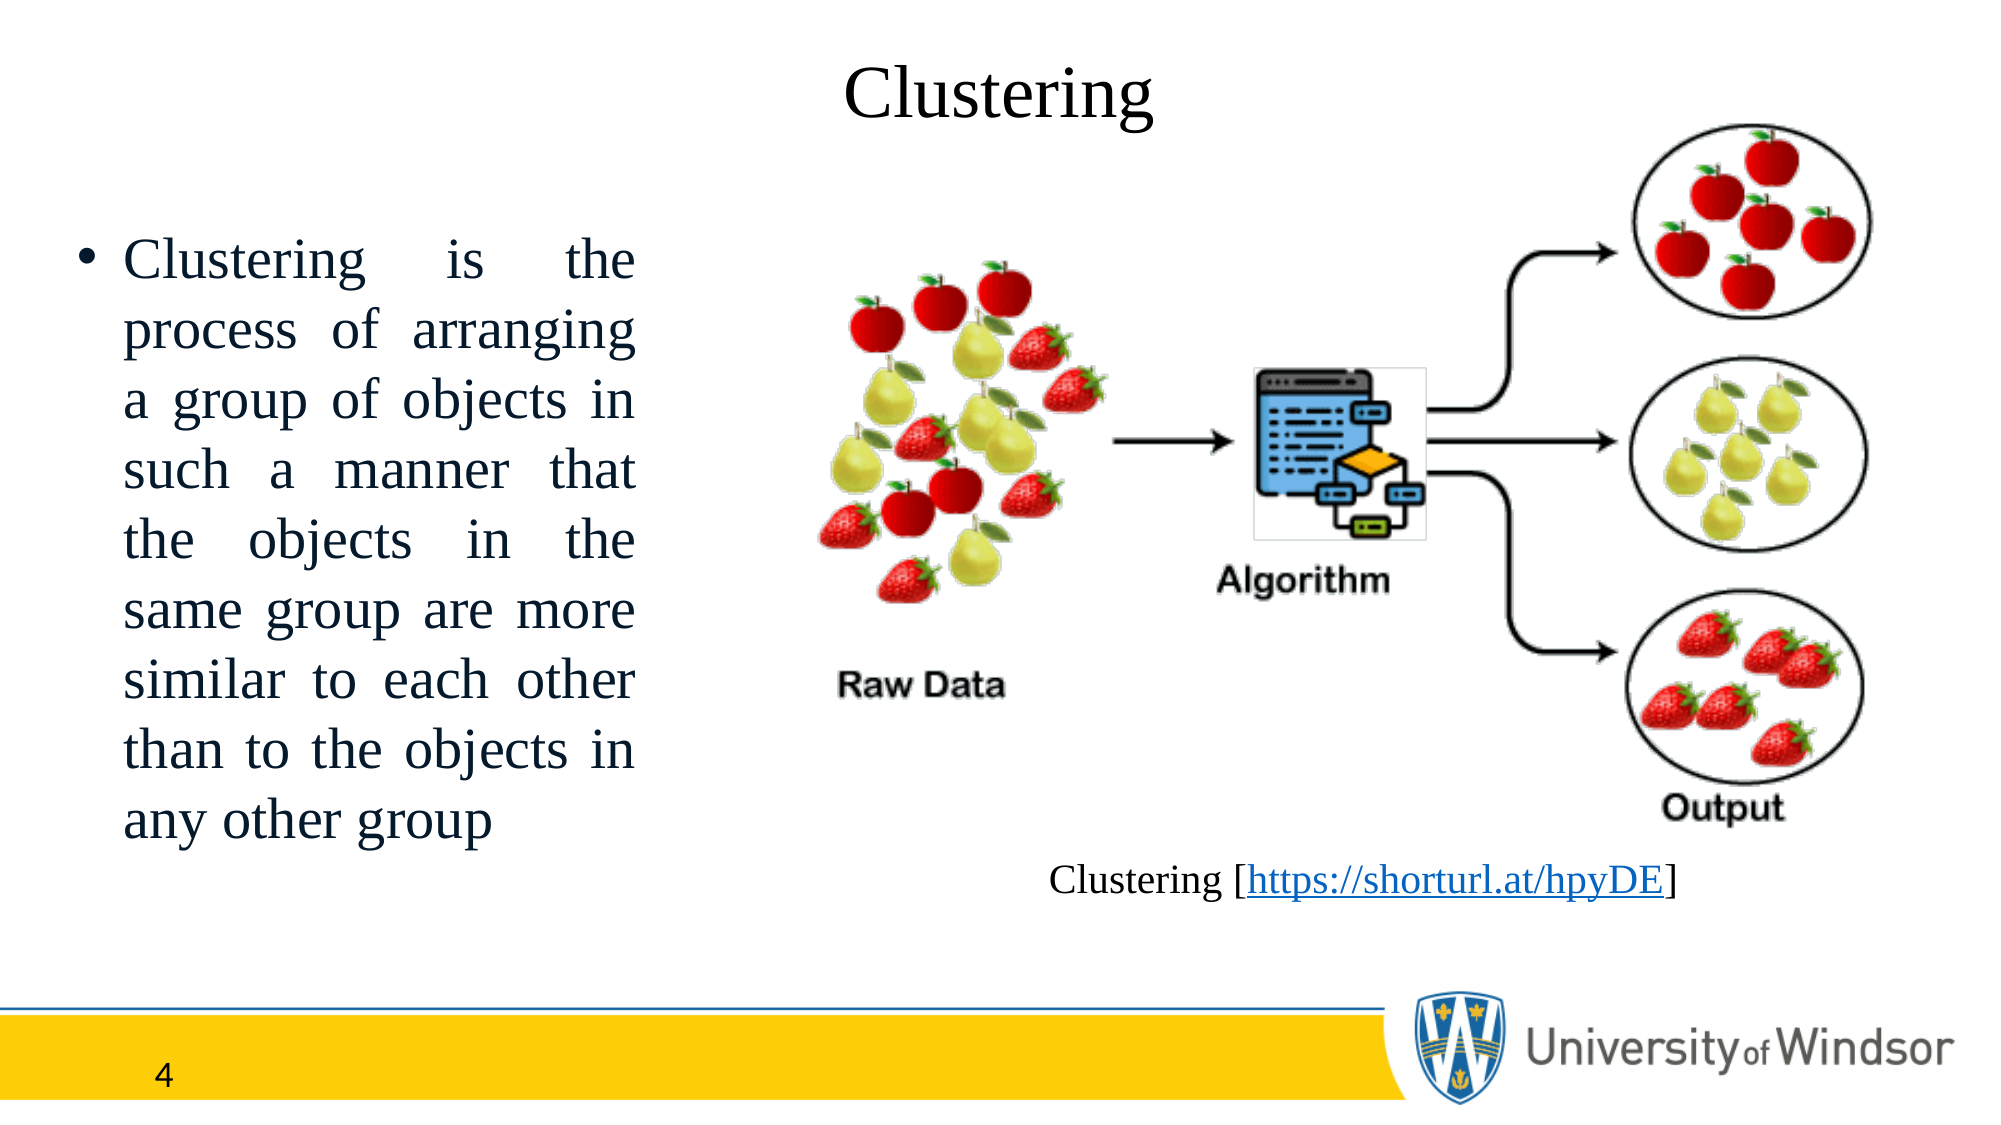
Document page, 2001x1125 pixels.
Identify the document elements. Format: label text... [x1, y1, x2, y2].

text_box Clustering [https://shorturl.at/hpyDE] [864, 844, 1863, 910]
picture [0, 974, 2000, 1125]
picture [799, 109, 1889, 835]
text_box Clustering is the process of arranging a group of objects in such a manner that the objects in the same group are more similar to each other than to the objects in any other group [62, 213, 652, 998]
slide_number 4 [139, 1042, 590, 1103]
text_box Clustering [80, 34, 1919, 230]
